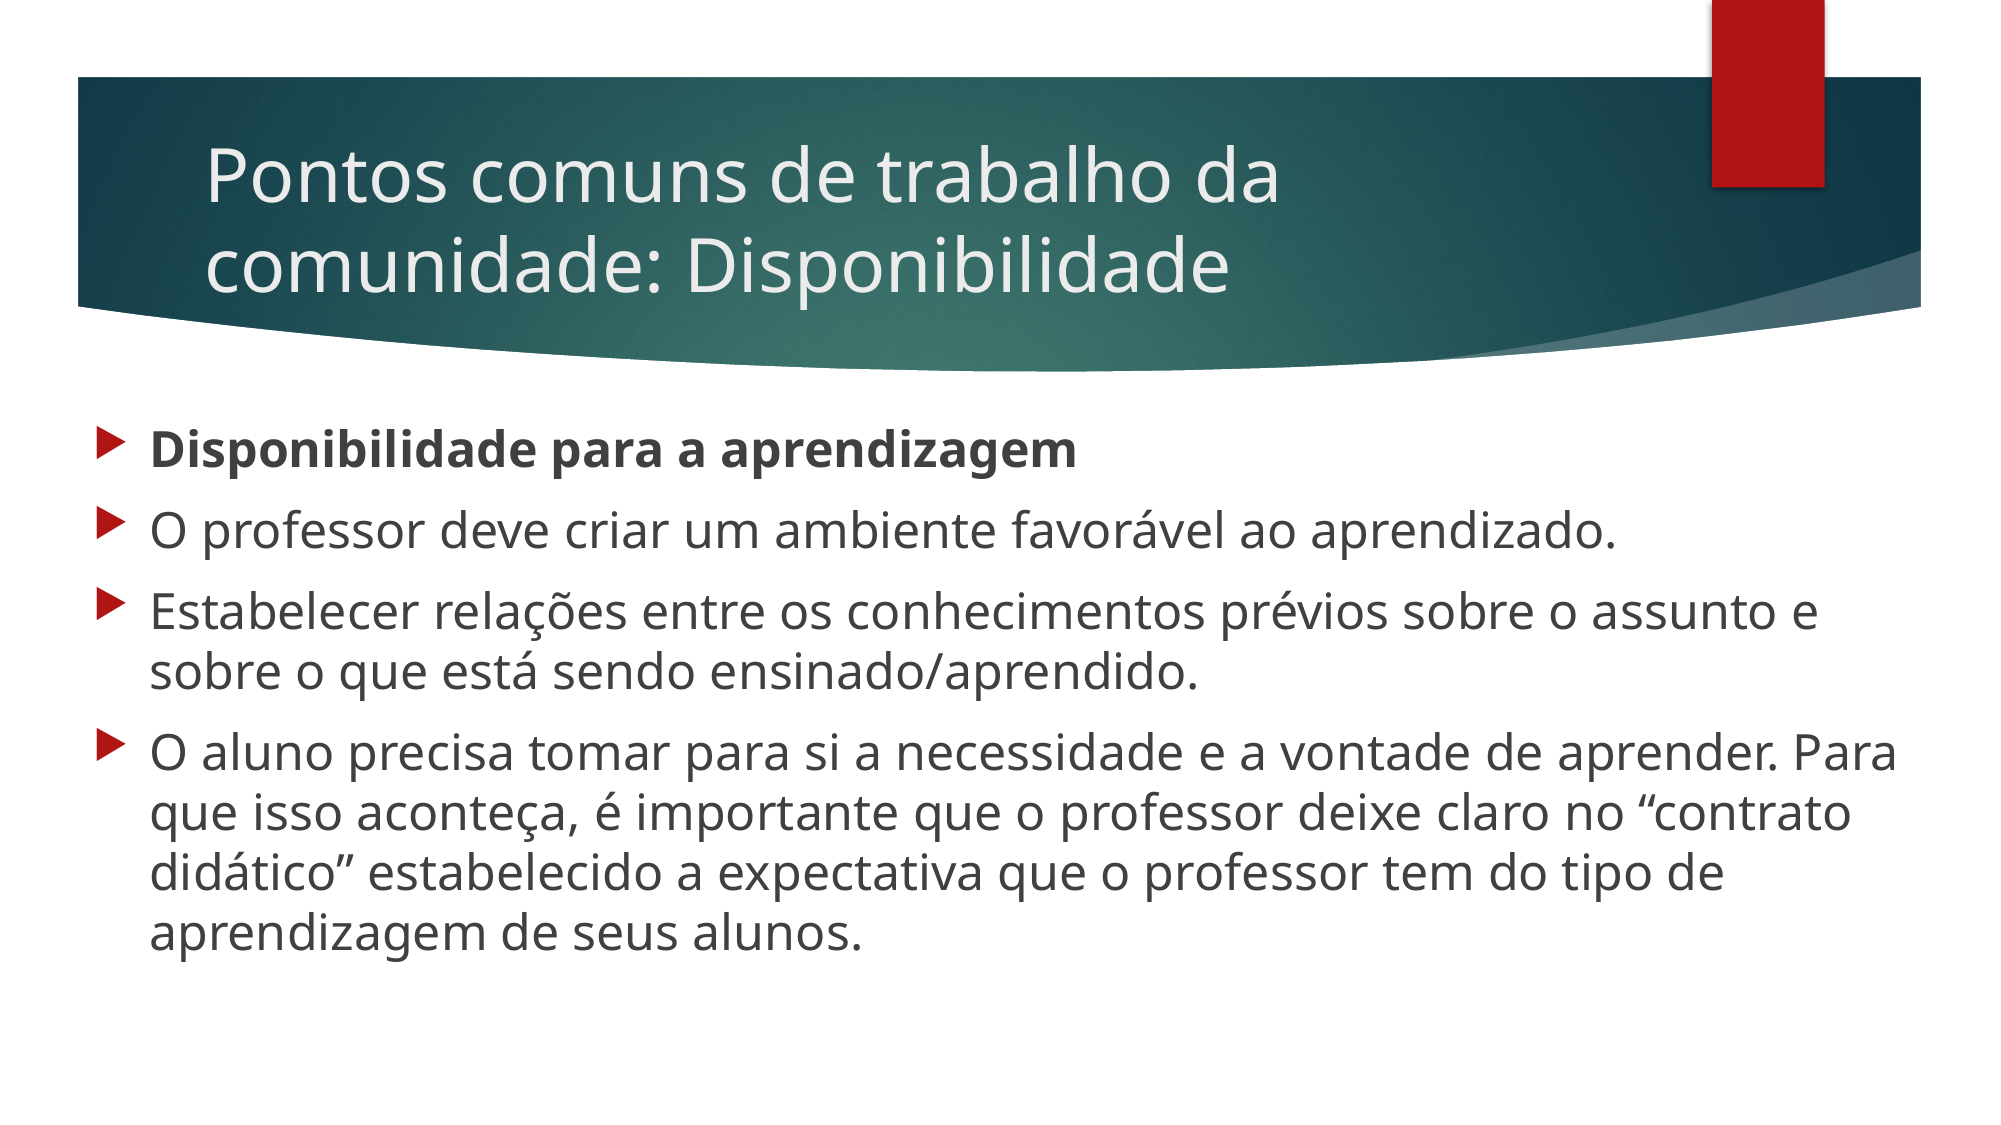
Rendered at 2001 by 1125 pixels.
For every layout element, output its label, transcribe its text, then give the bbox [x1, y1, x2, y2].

list Disponibilidade para a aprendizagem O professor deve criar um ambiente favorável ao aprendizado. Estabelecer relações entre os conhecimentos prévios sobre o assunto e sobre o que está sendo ensinado/aprendido. O aluno precisa tomar para si a necessidade e a vontade de aprender. Para que isso aconteça, é importante que o professor deixe claro no “contrato didático” estabelecido a expectativa que o professor tem do tipo de aprendizagem de seus alunos. [78, 410, 1923, 971]
title Pontos comuns de trabalho da comunidade: Disponibilidade [189, 159, 1638, 276]
